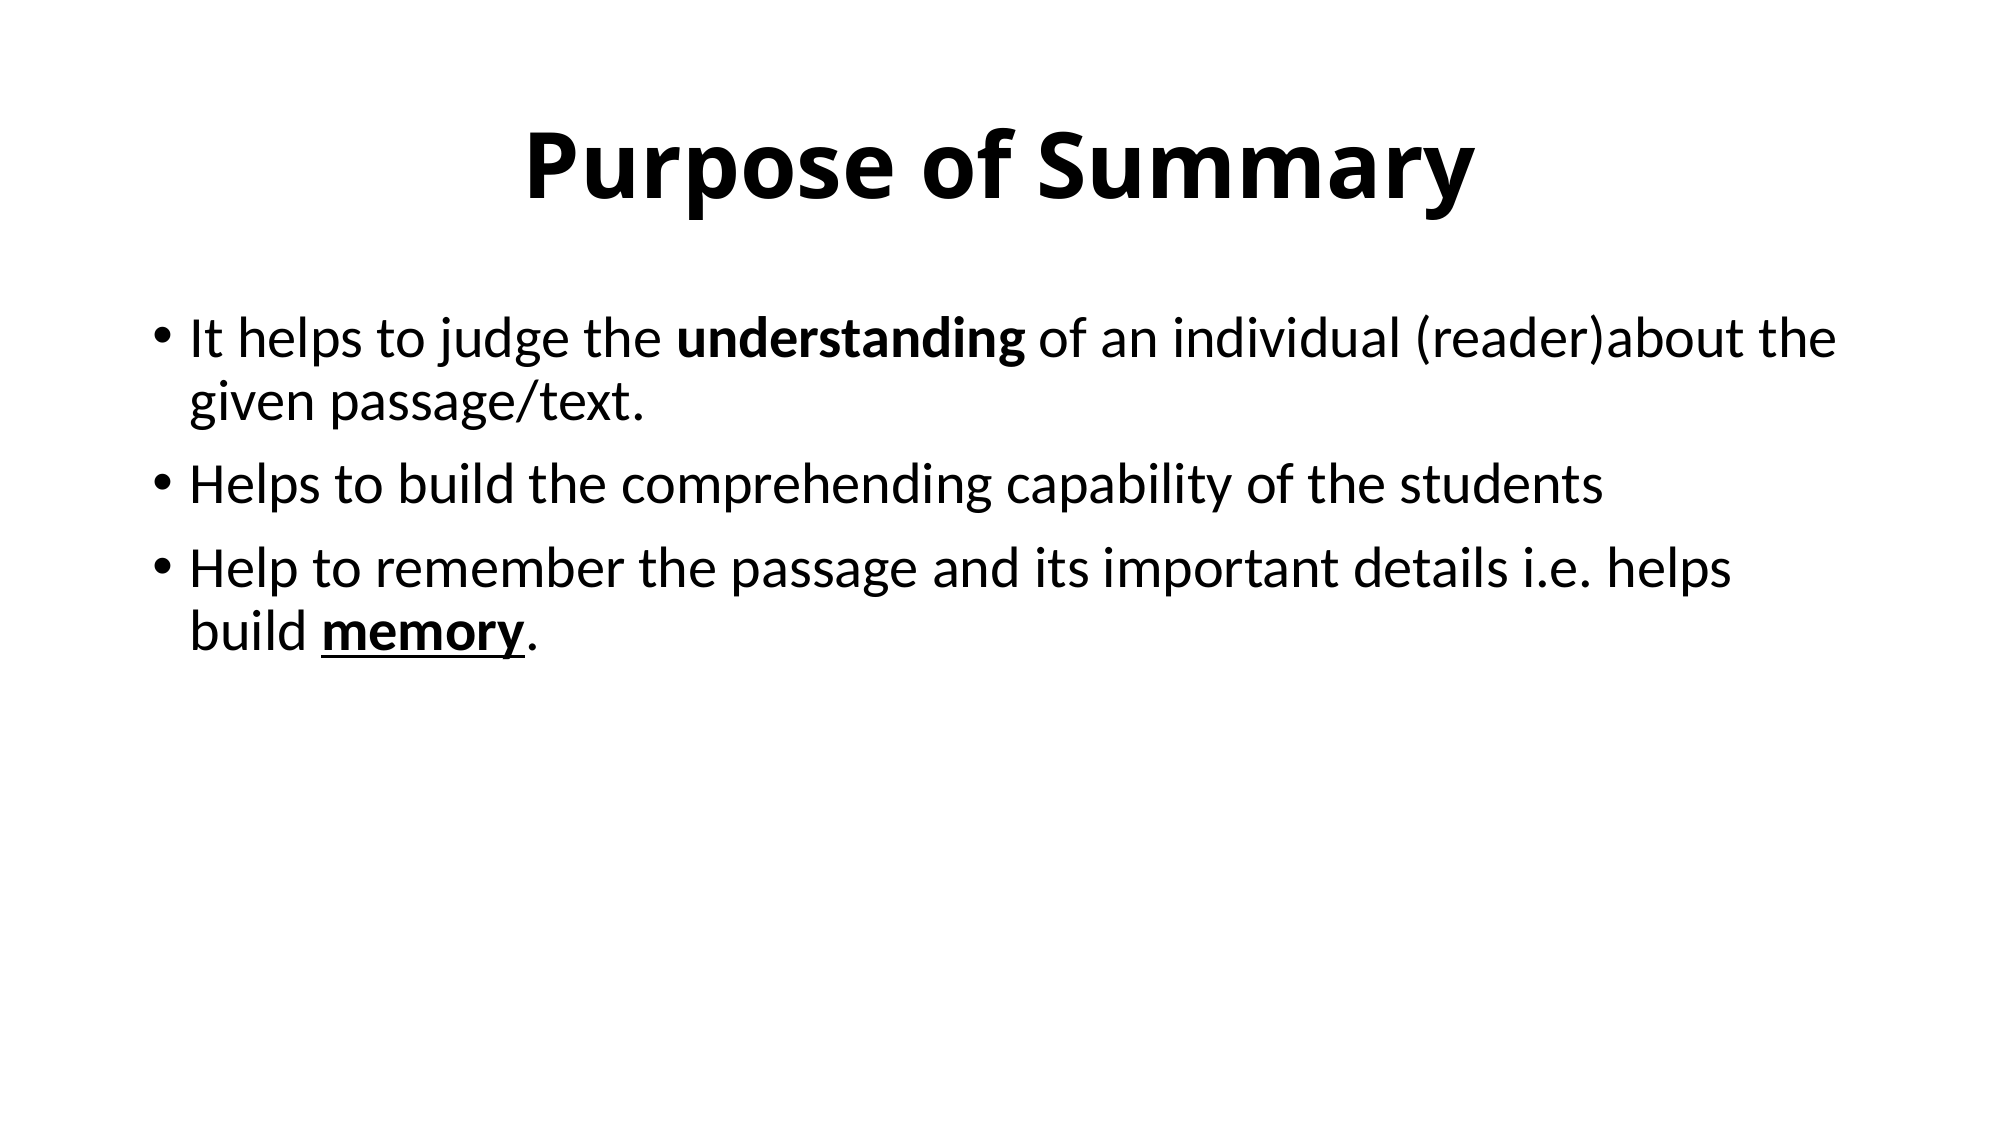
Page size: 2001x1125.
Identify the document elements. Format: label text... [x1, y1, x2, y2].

list It helps to judge the understanding of an individual (reader)about the given passage/text. Helps to build the comprehending capability of the students Help to remember the passage and its important details i.e. helps build memory. [137, 299, 1863, 1014]
title Purpose of Summary [137, 59, 1863, 278]
